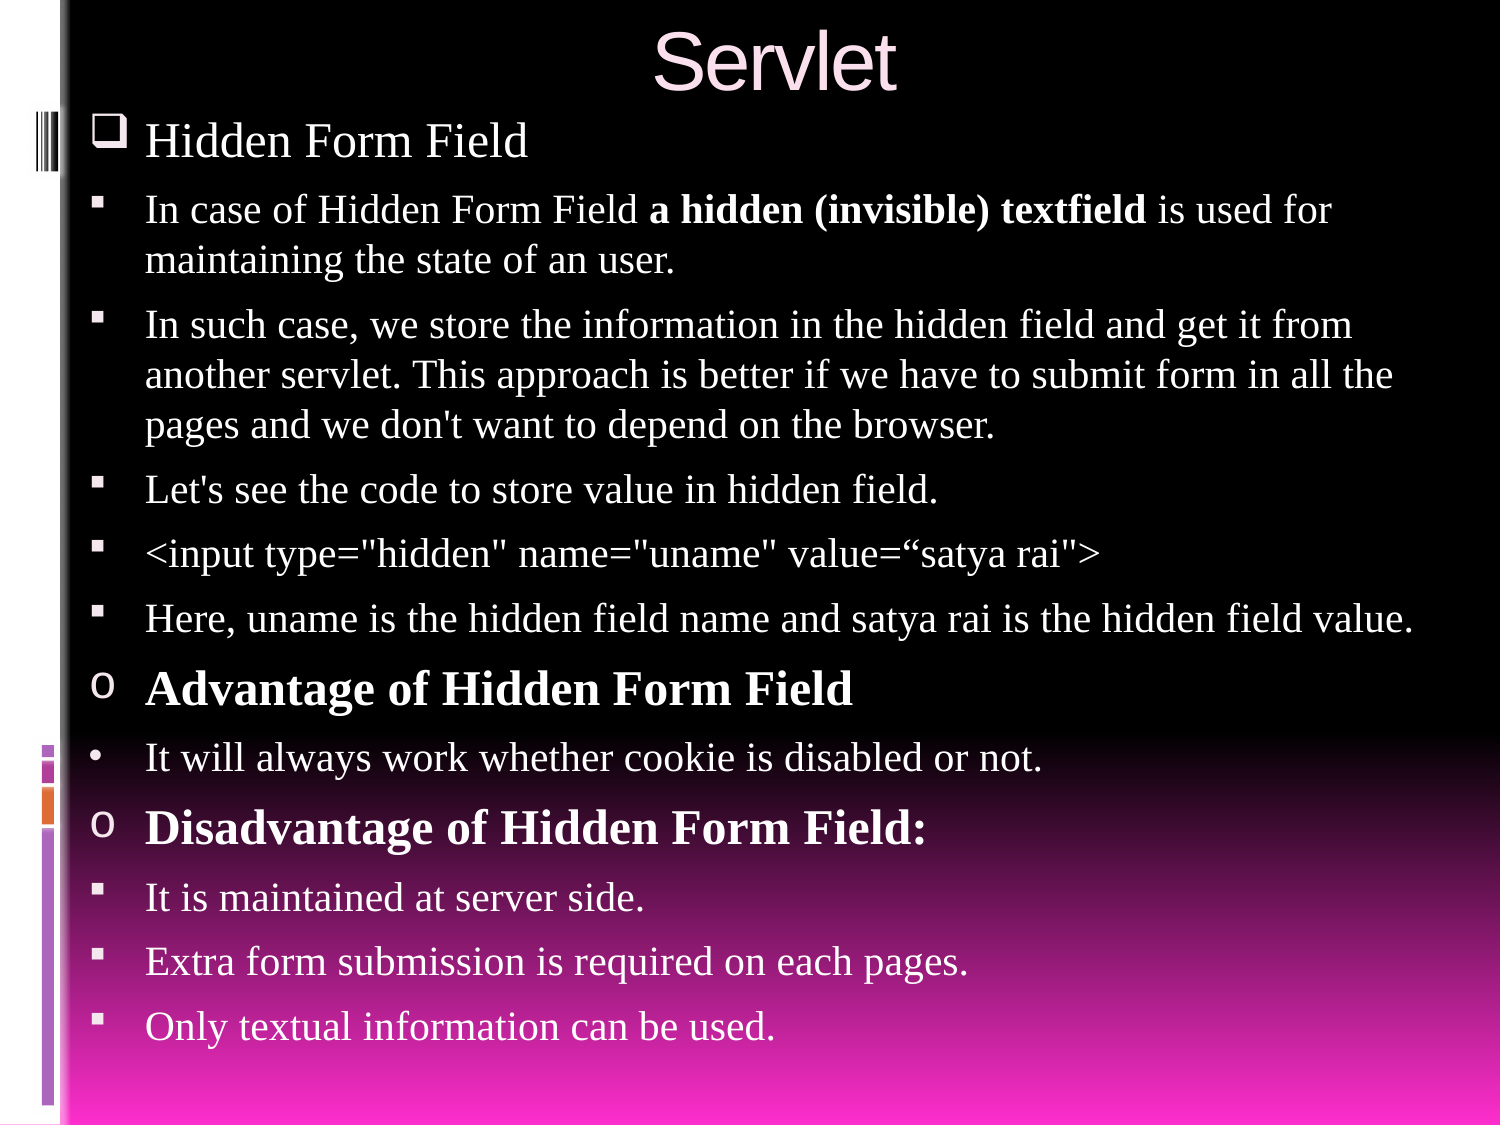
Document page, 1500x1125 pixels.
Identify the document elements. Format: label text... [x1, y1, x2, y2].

title Servlet [137, 0, 1413, 99]
list Hidden Form Field In case of Hidden Form Field a hidden (invisible) textfield is used for maintaining the state of an user. In such case, we store the information in the hidden field and get it from another servlet. This approach is better if we have to submit form in all the pages and we don't want to depend on the browser. Let's see the code to store value in hidden field. <input type="hidden" name="uname" value=“satya rai"> Here, uname is the hidden field name and satya rai is the hidden field value. Advantage of Hidden Form Field It will always work whether cookie is disabled or not. Disadvantage of Hidden Form Field: It is maintained at server side. Extra form submission is required on each pages. Only textual information can be used. [62, 99, 1500, 1125]
